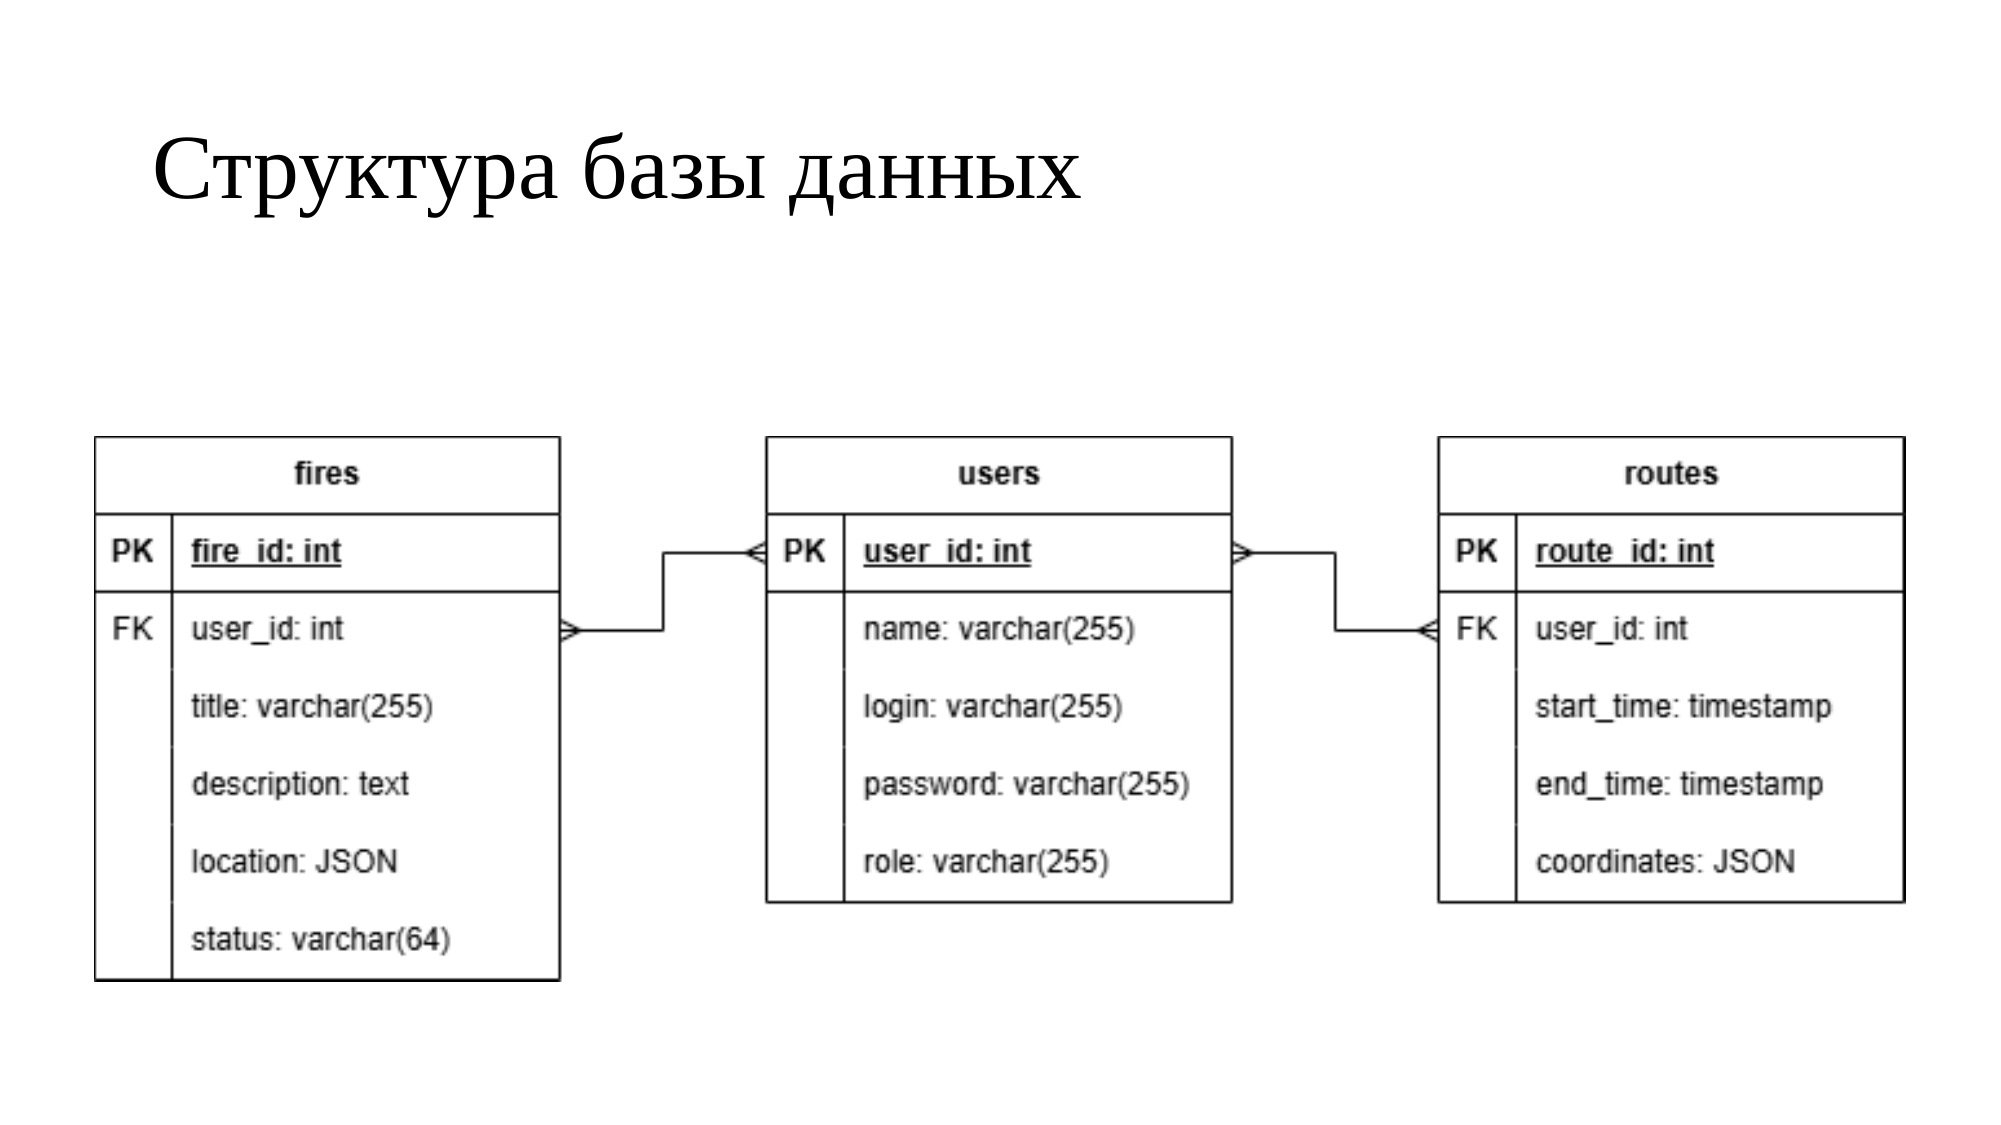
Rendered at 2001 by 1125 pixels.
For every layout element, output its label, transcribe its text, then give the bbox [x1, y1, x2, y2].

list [93, 435, 1907, 983]
title Структура базы данных [137, 59, 1863, 278]
